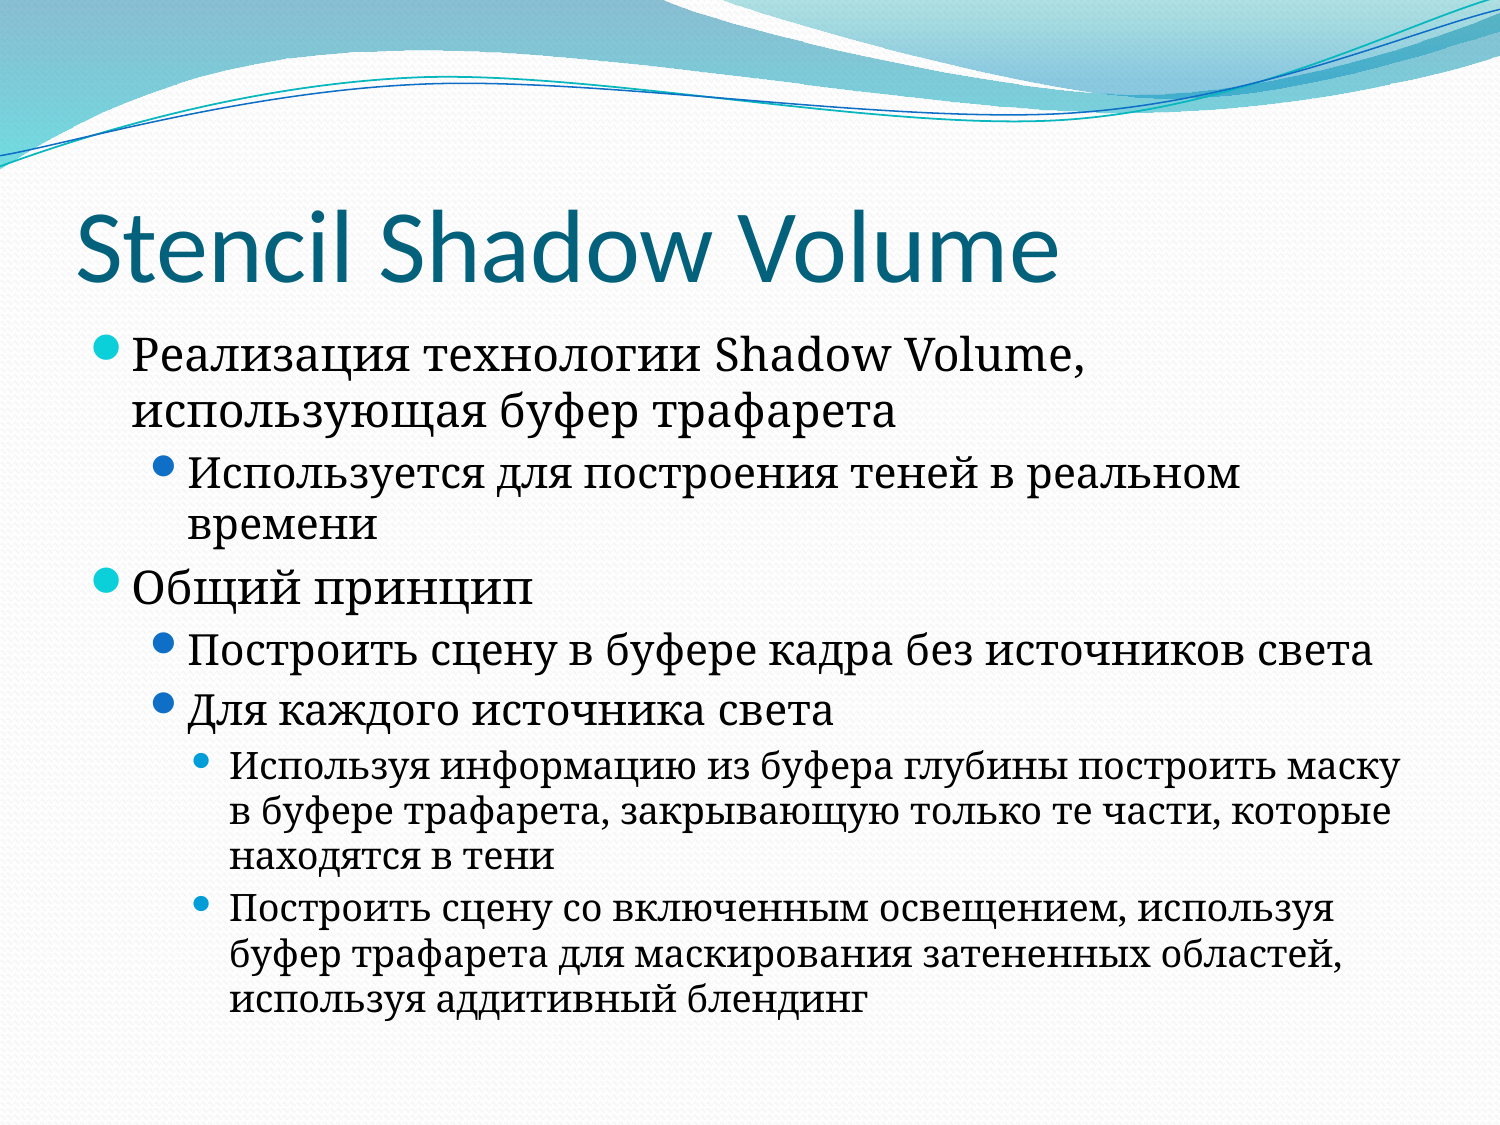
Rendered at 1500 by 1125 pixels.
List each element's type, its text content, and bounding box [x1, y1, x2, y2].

list Реализация технологии Shadow Volume, использующая буфер трафарета Используется для построения теней в реальном времени Общий принцип Построить сцену в буфере кадра без источников света Для каждого источника света Используя информацию из буфера глубины построить маску в буфере трафарета, закрывающую только те части, которые находятся в тени Построить сцену со включенным освещением, используя буфер трафарета для маскирования затененных областей, используя аддитивный блендинг [75, 317, 1425, 1038]
title Stencil Shadow Volume [75, 115, 1425, 303]
